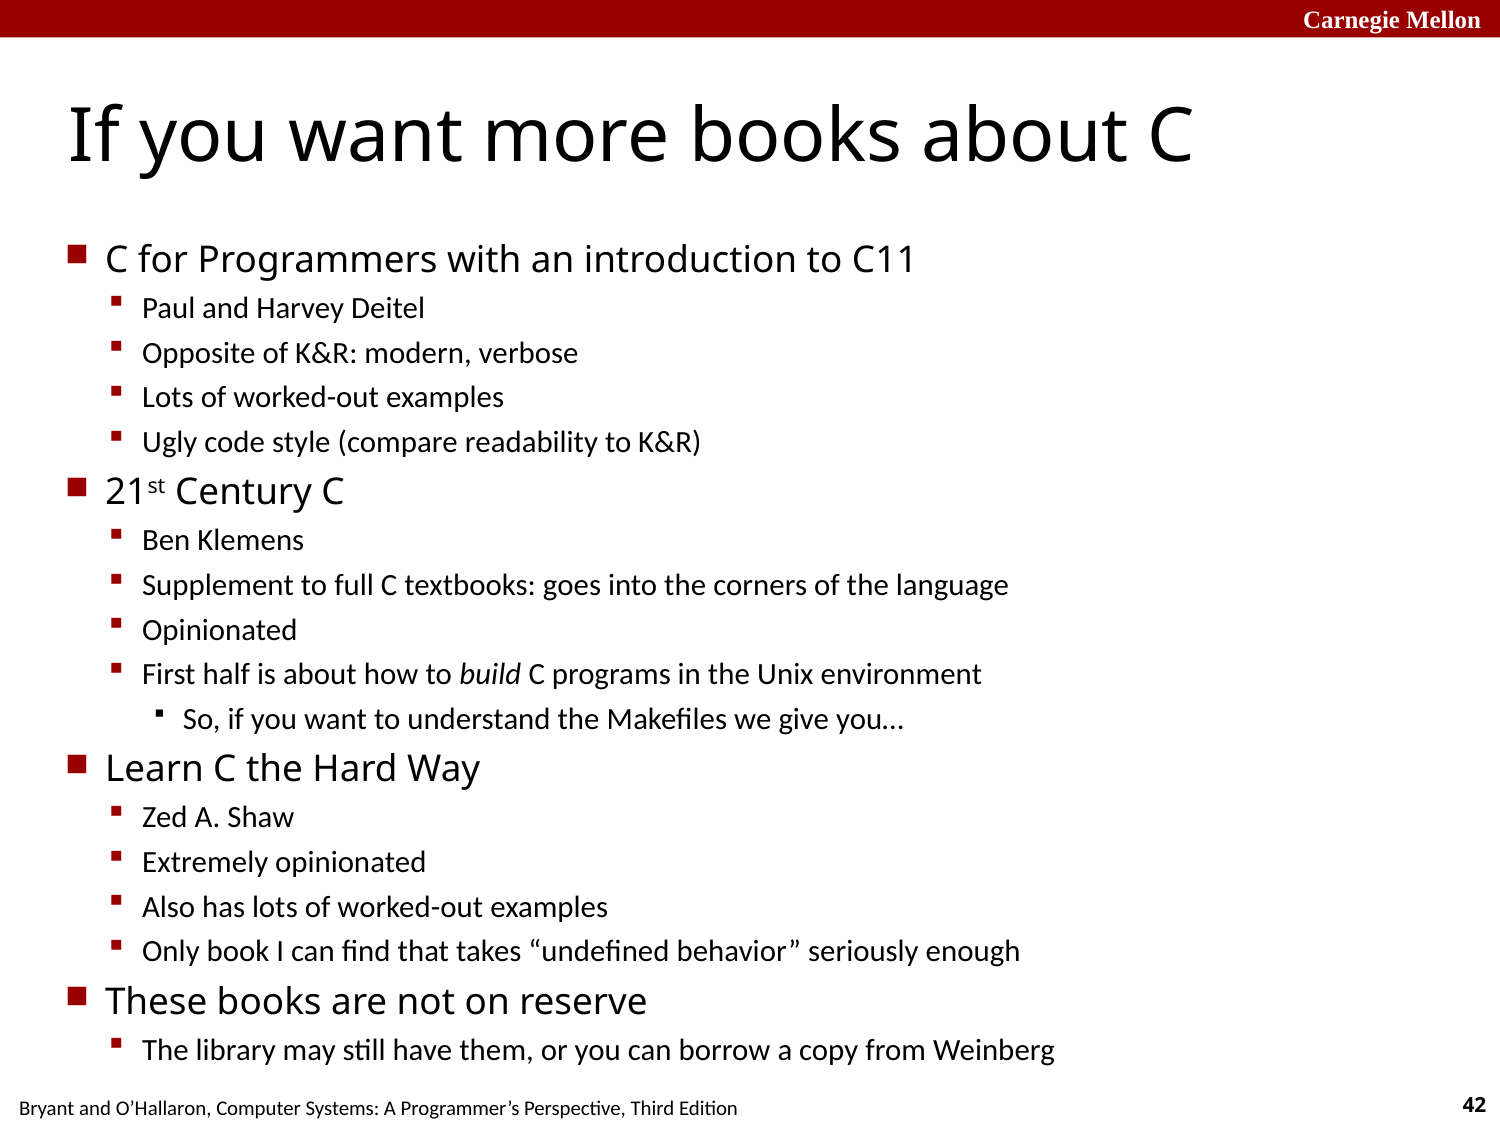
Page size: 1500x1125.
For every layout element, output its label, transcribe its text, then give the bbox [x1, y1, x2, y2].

list C for Programmers with an introduction to C11 Paul and Harvey Deitel Opposite of K&R: modern, verbose Lots of worked-out examples Ugly code style (compare readability to K&R) 21st Century C Ben Klemens Supplement to full C textbooks: goes into the corners of the language Opinionated First half is about how to build C programs in the Unix environment So, if you want to understand the Makefiles we give you… Learn C the Hard Way Zed A. Shaw Extremely opinionated Also has lots of worked-out examples Only book I can find that takes “undefined behavior” seriously enough These books are not on reserve The library may still have them, or you can borrow a copy from Weinberg [62, 228, 1438, 1084]
title If you want more books about C [62, 41, 1438, 222]
